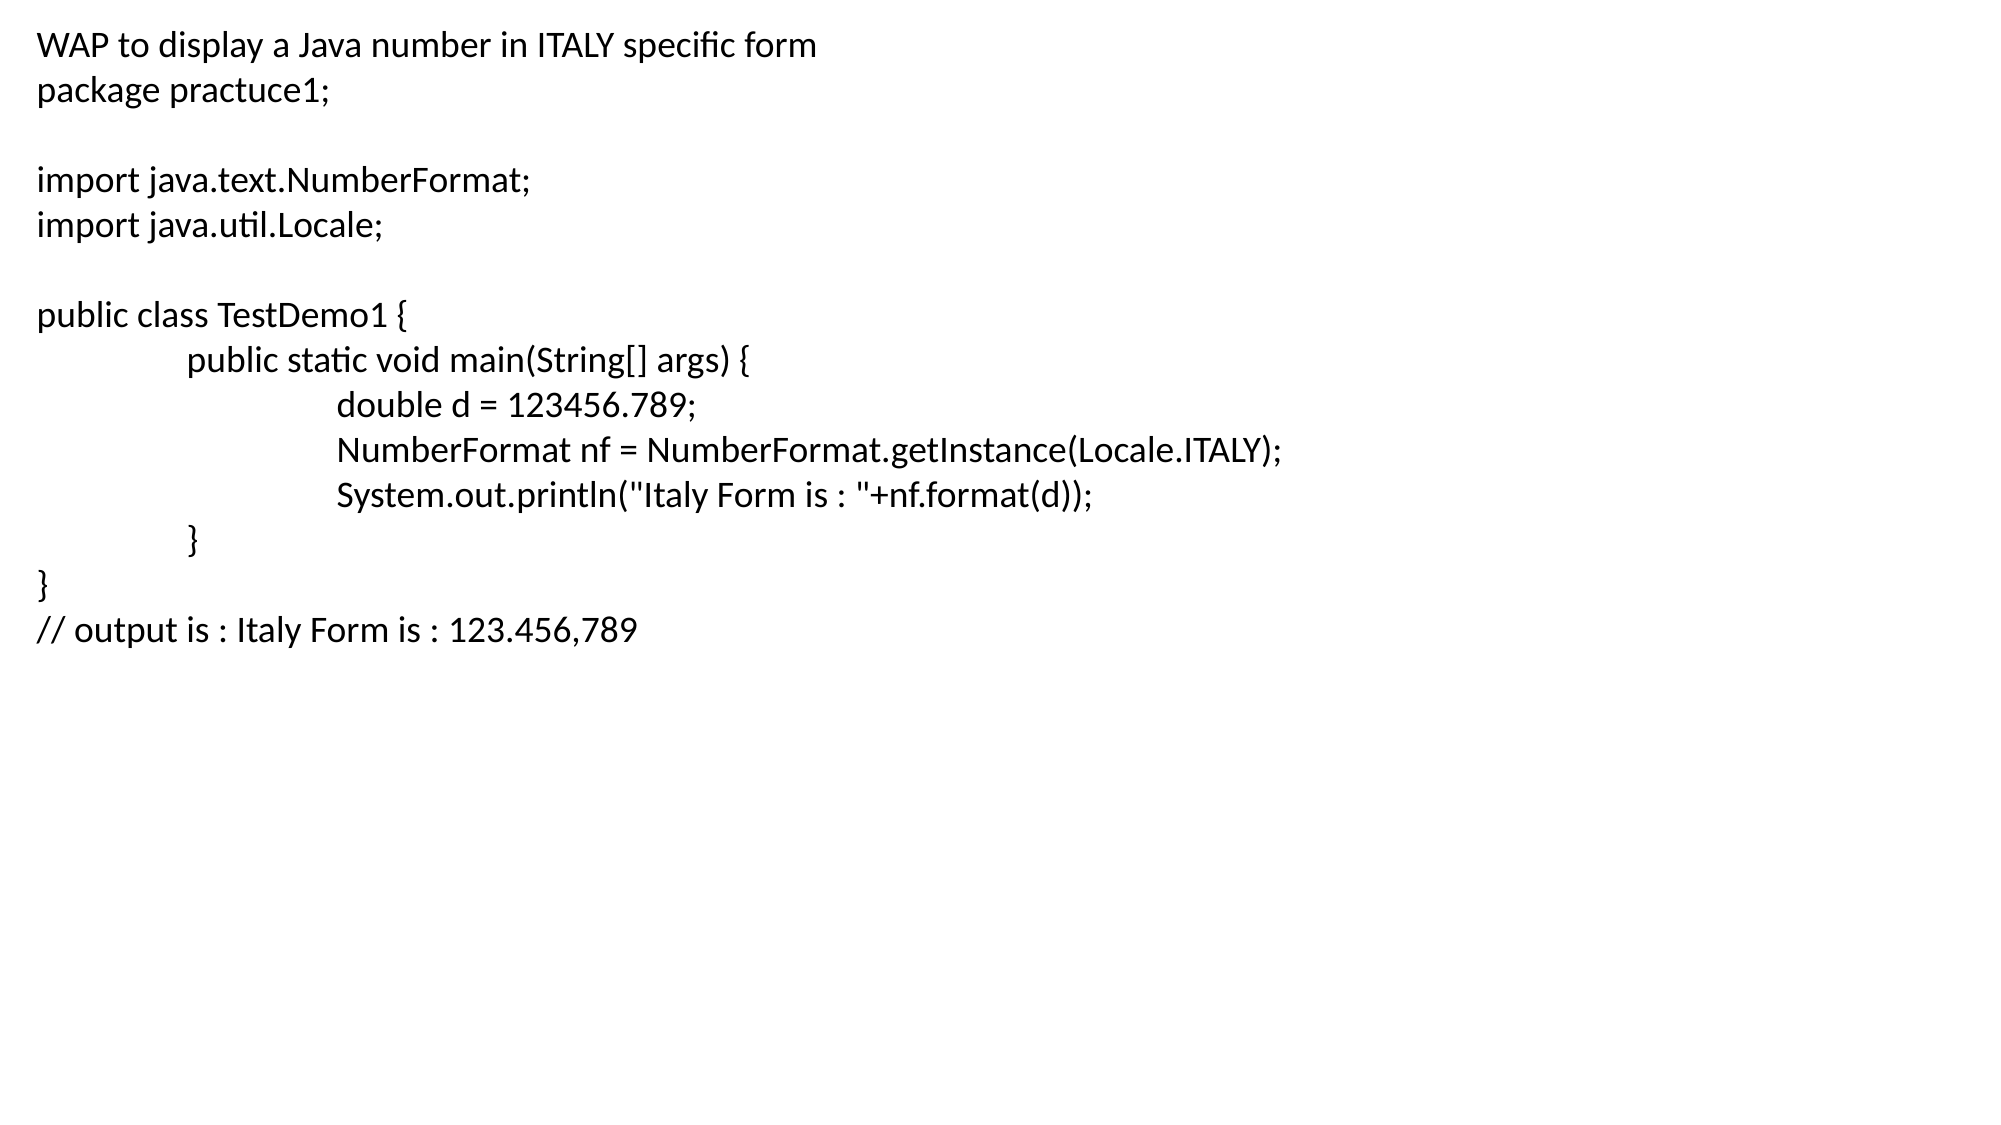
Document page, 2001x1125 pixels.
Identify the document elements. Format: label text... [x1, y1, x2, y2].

text_box WAP to display a Java number in ITALY specific form package practuce1; import java.text.NumberFormat; import java.util.Locale; public class TestDemo1 { public static void main(String[] args) { double d = 123456.789; NumberFormat nf = NumberFormat.getInstance(Locale.ITALY); System.out.println("Italy Form is : "+nf.format(d)); } } // output is : Italy Form is : 123.456,789 [21, 12, 1975, 748]
